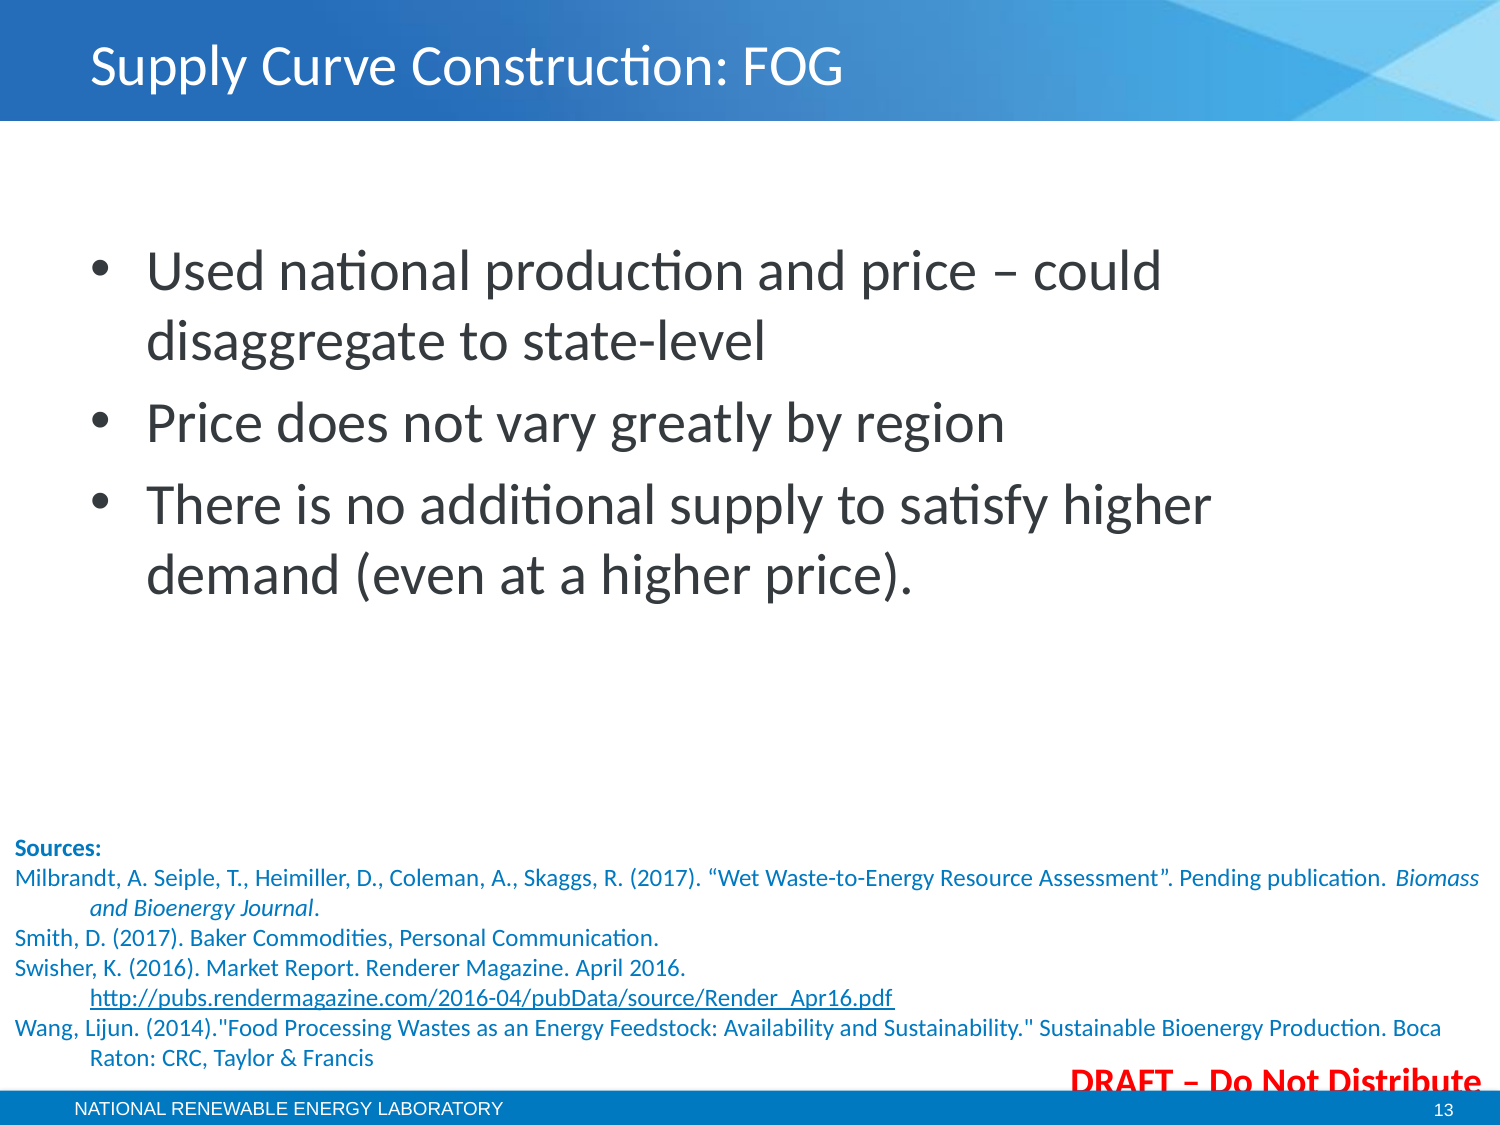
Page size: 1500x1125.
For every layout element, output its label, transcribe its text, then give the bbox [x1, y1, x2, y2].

picture [0, 0, 1500, 121]
list Used national production and price – could disaggregate to state-level Price does not vary greatly by region There is no additional supply to satisfy higher demand (even at a higher price). [75, 224, 1425, 824]
text_box Sources: Milbrandt, A. Seiple, T., Heimiller, D., Coleman, A., Skaggs, R. (2017). “Wet Waste-to-Energy Resource Assessment”. Pending publication. Biomass and Bioenergy Journal. Smith, D. (2017). Baker Commodities, Personal Communication. Swisher, K. (2016). Market Report. Renderer Magazine. April 2016. http://pubs.rendermagazine.com/2016-04/pubData/source/Render_Apr16.pdf Wang, Lijun. (2014)."Food Processing Wastes as an Energy Feedstock: Availability and Sustainability." Sustainable Bioenergy Production. Boca Raton: CRC, Taylor & Francis [0, 824, 1500, 1079]
title Supply Curve Construction: FOG [75, 15, 1425, 109]
